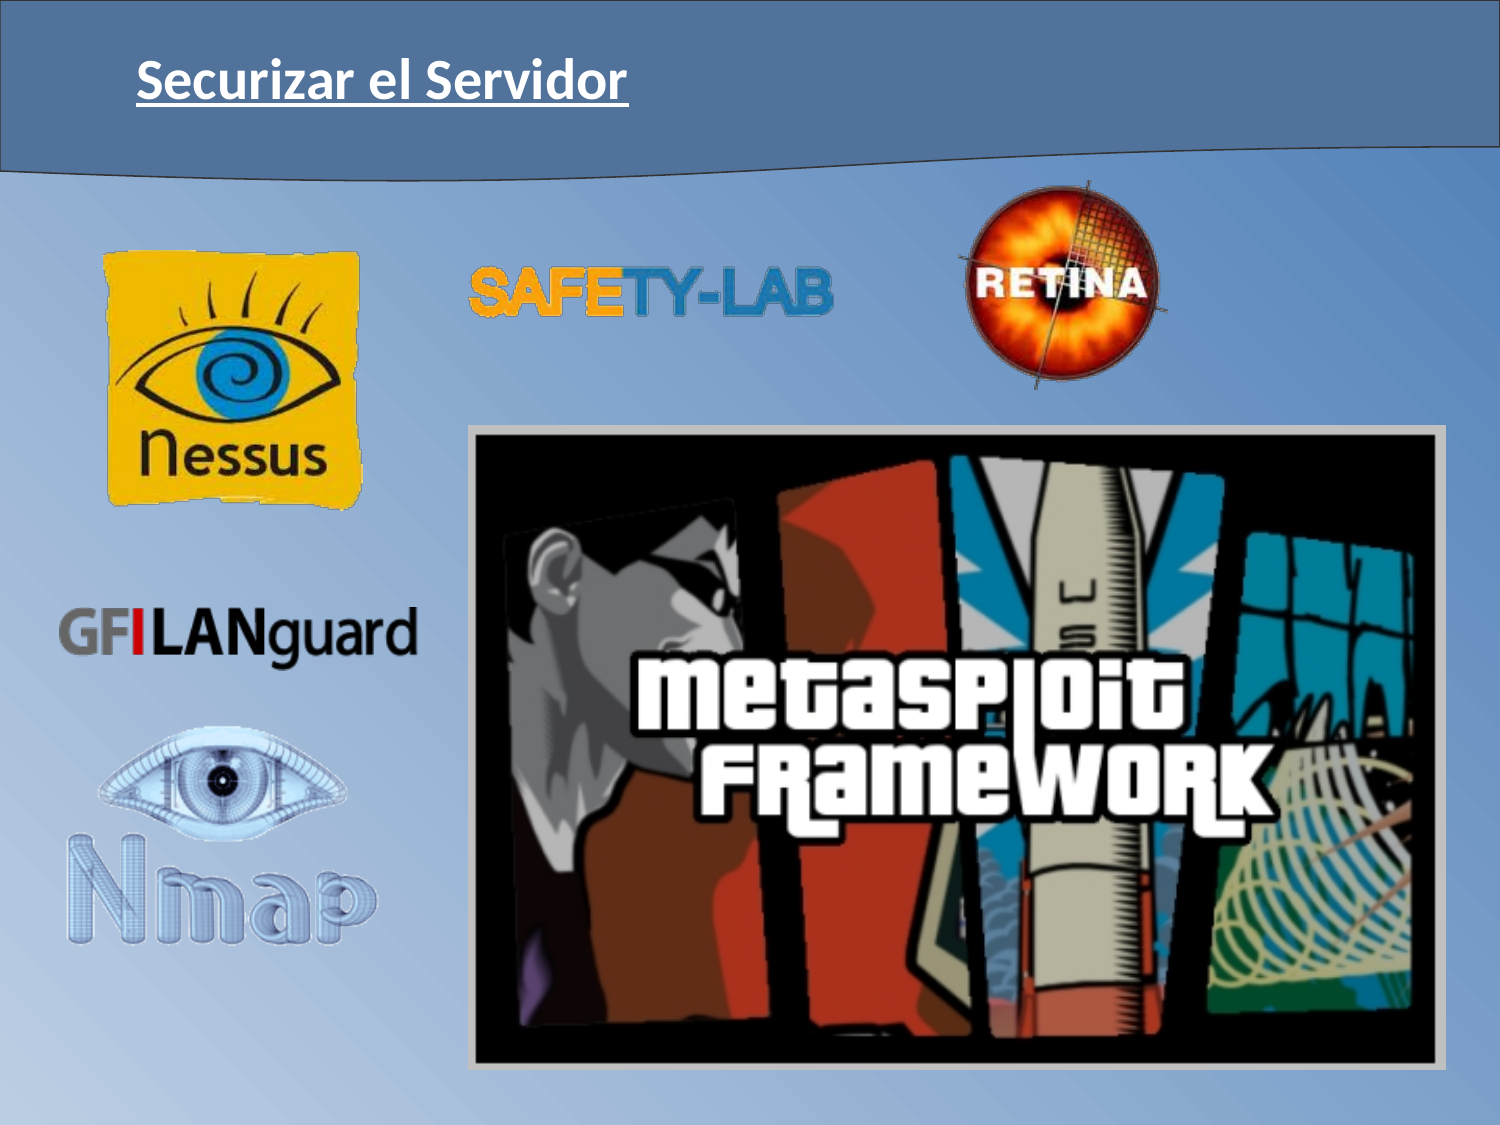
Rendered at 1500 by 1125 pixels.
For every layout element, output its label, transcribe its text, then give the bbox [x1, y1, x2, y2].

picture [468, 425, 1447, 1070]
picture [41, 697, 390, 968]
picture [957, 179, 1168, 390]
picture [467, 264, 835, 331]
picture [103, 250, 363, 511]
picture [57, 607, 421, 671]
title Securizar el Servidor [135, 0, 1351, 164]
